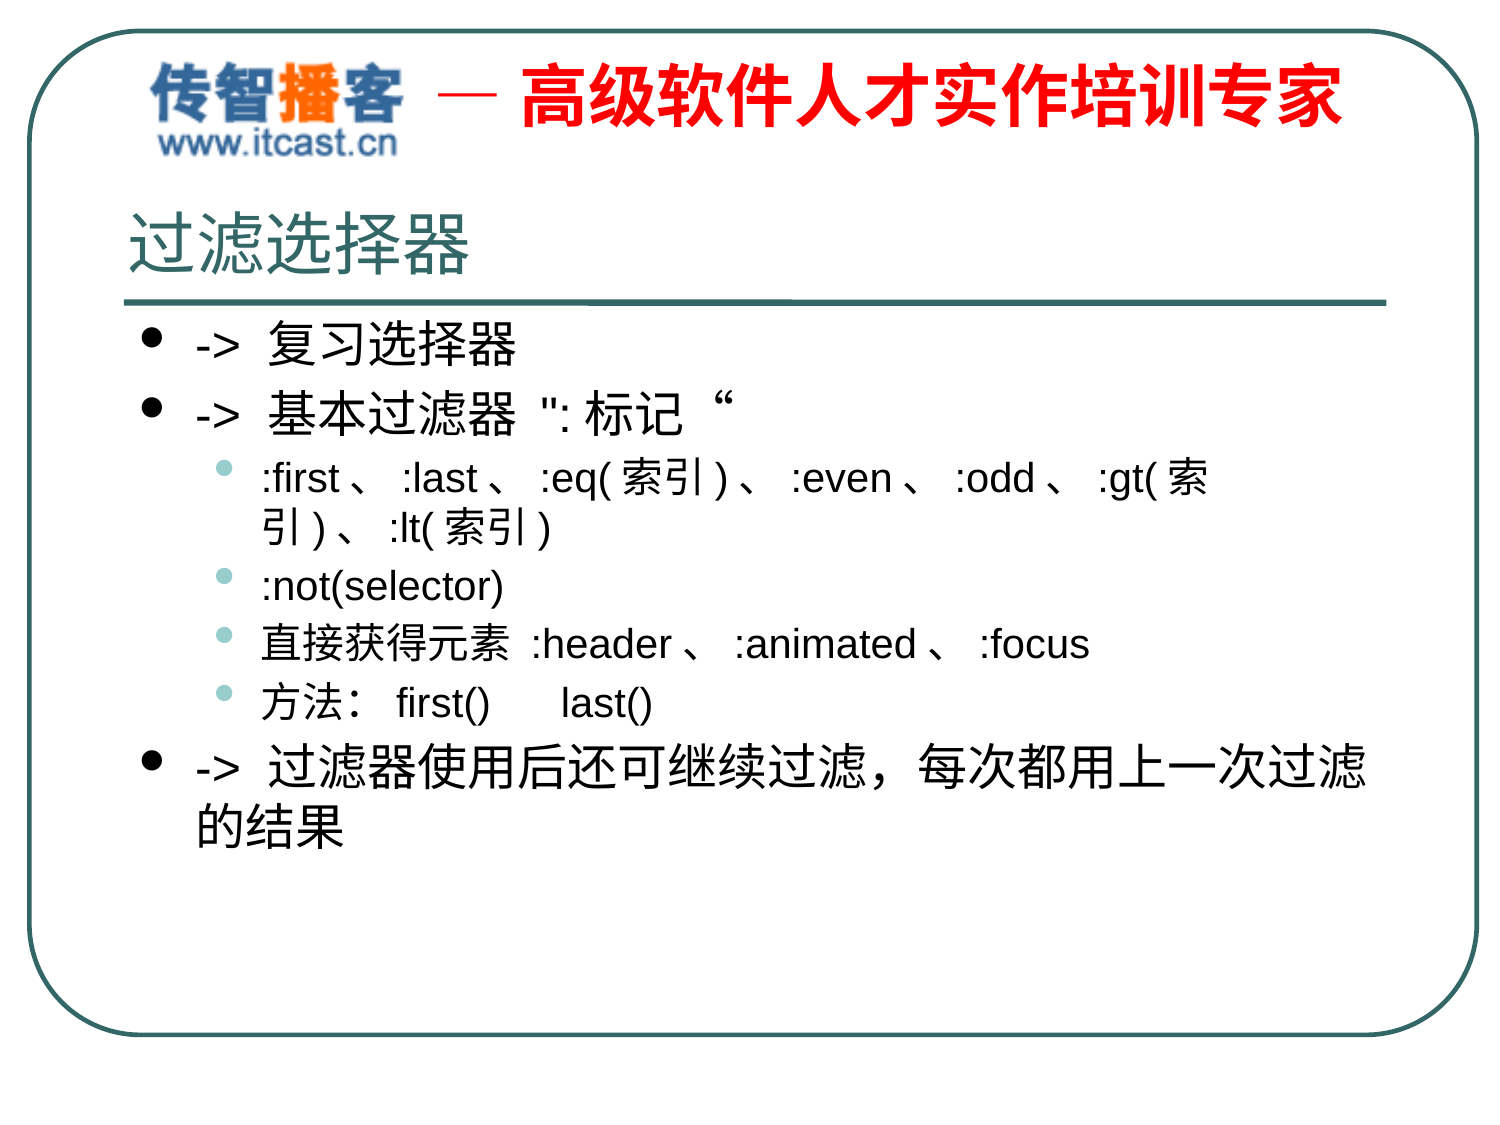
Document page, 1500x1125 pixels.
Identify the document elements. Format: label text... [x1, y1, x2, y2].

title 过滤选择器 [111, 54, 1375, 292]
list -> 复习选择器 -> 基本过滤器 ":标记“ :first、:last、:eq(索引)、:even、:odd、:gt(索引)、:lt(索引) :not(selector) 直接获得元素 :header、:animated、:focus 方法：first() last() -> 过滤器使用后还可继续过滤，每次都用上一次过滤的结果 [123, 304, 1387, 1032]
